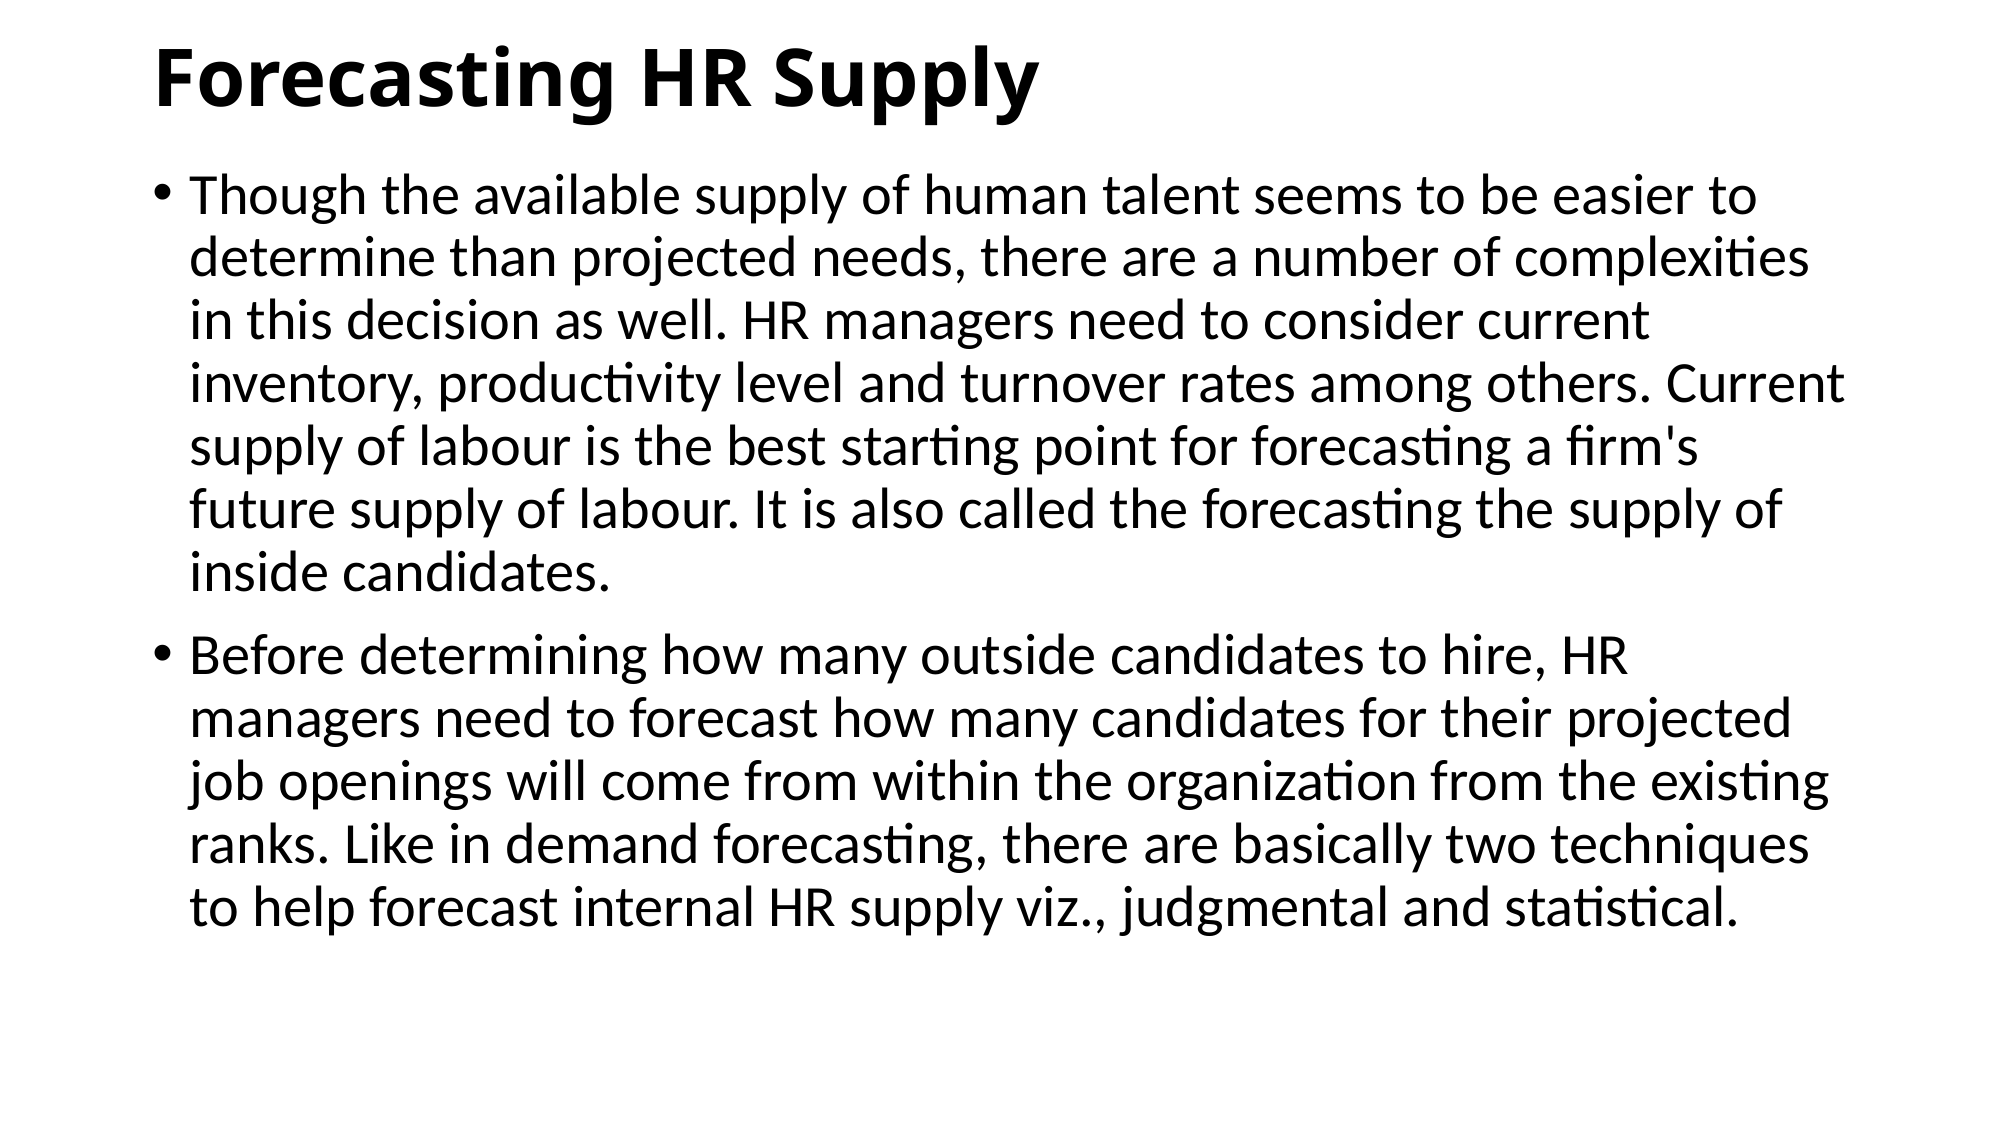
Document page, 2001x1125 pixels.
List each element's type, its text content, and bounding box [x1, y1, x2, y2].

title Forecasting HR Supply [137, 29, 1863, 131]
list Though the available supply of human talent seems to be easier to determine than projected needs, there are a number of complexities in this decision as well. HR managers need to consider current inventory, productivity level and turnover rates among others. Current supply of labour is the best starting point for forecasting a firm's future supply of labour. It is also called the forecasting the supply of inside candidates. Before determining how many outside candidates to hire, HR managers need to forecast how many candidates for their projected job openings will come from within the organization from the existing ranks. Like in demand forecasting, there are basically two techniques to help forecast internal HR supply viz., judgmental and statistical. [137, 156, 1863, 1014]
